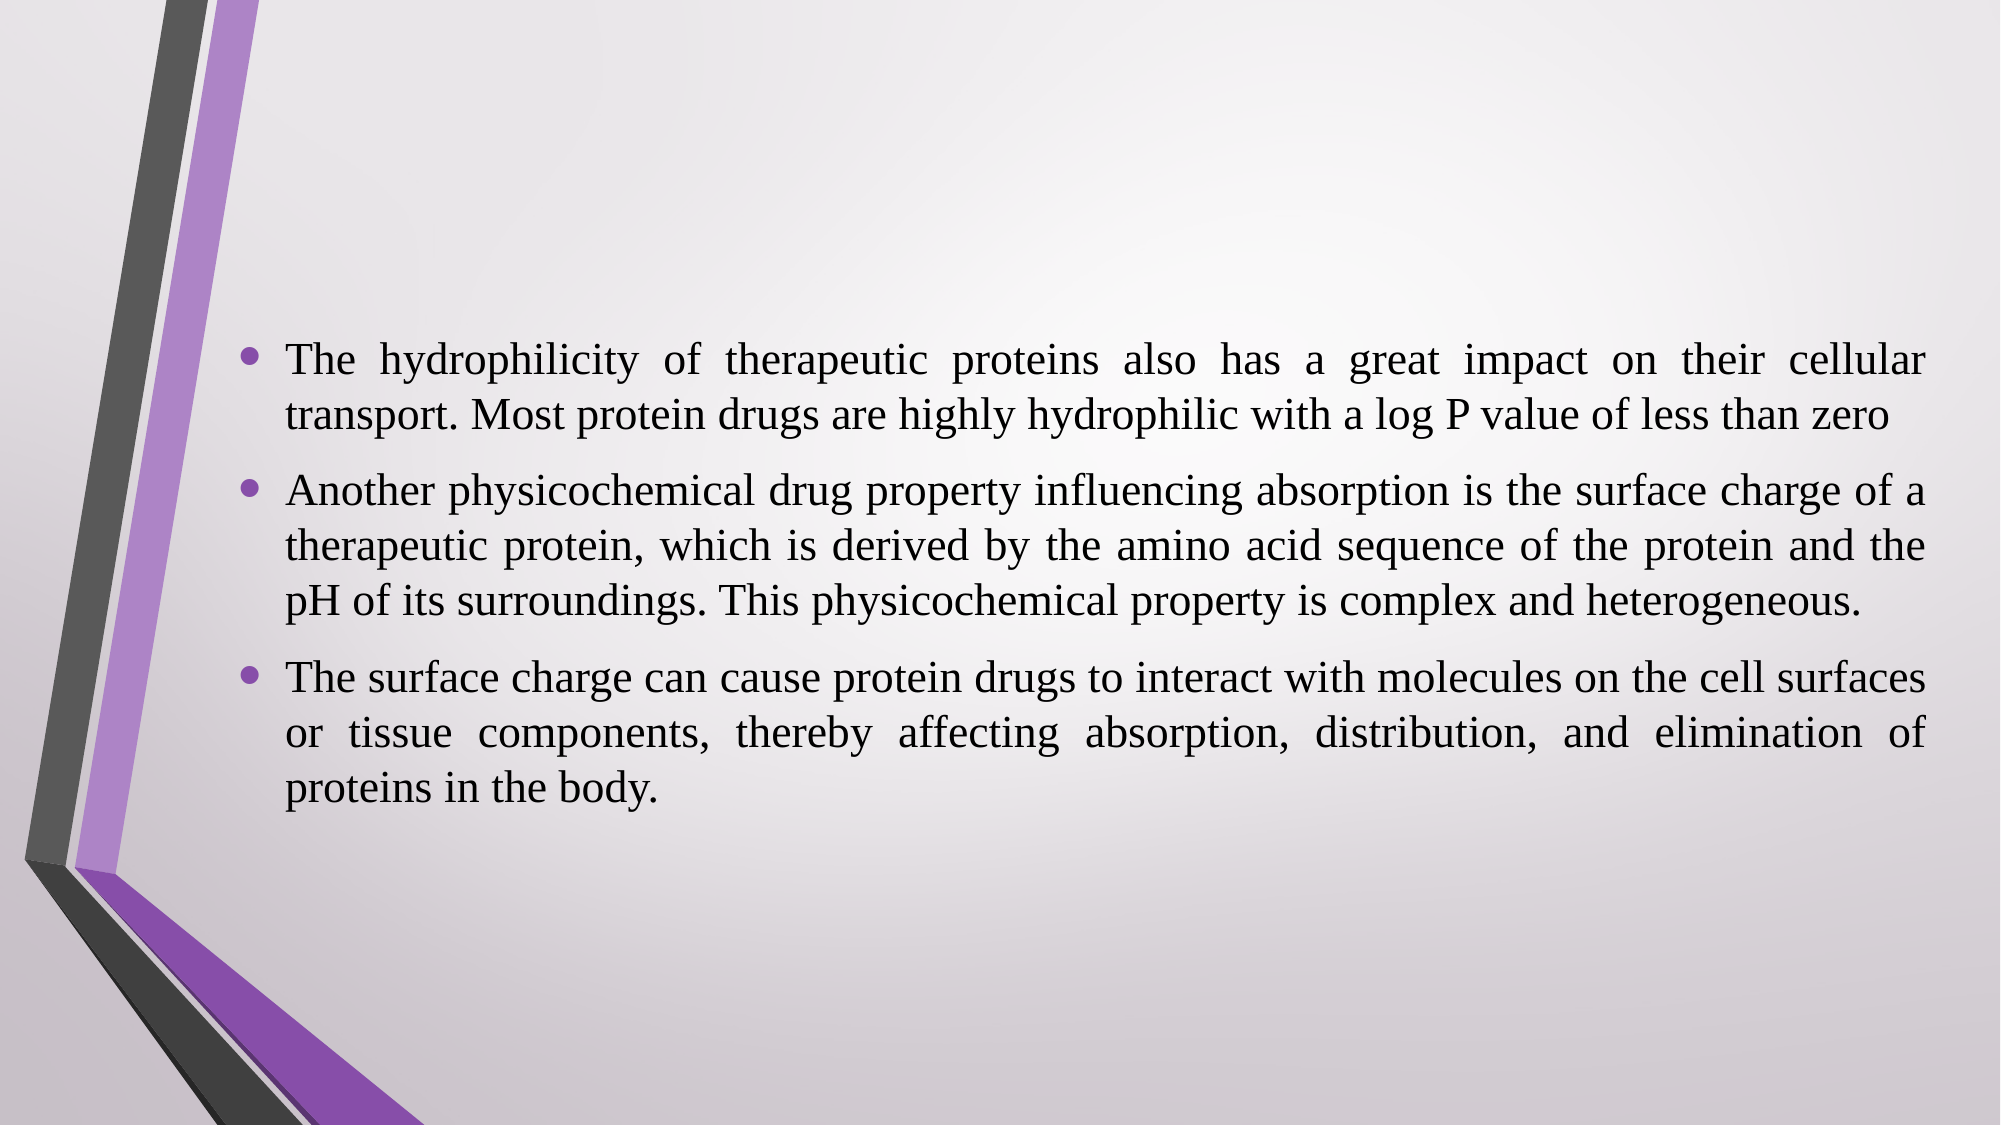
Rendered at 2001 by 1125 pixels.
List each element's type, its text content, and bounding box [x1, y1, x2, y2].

list The hydrophilicity of therapeutic proteins also has a great impact on their cellular transport. Most protein drugs are highly hydrophilic with a log P value of less than zero Another physicochemical drug property influencing absorption is the surface charge of a therapeutic protein, which is derived by the amino acid sequence of the protein and the pH of its surroundings. This physicochemical property is complex and heterogeneous. The surface charge can cause protein drugs to interact with molecules on the cell surfaces or tissue components, thereby affecting absorption, distribution, and elimination of proteins in the body. [223, 215, 1943, 1001]
